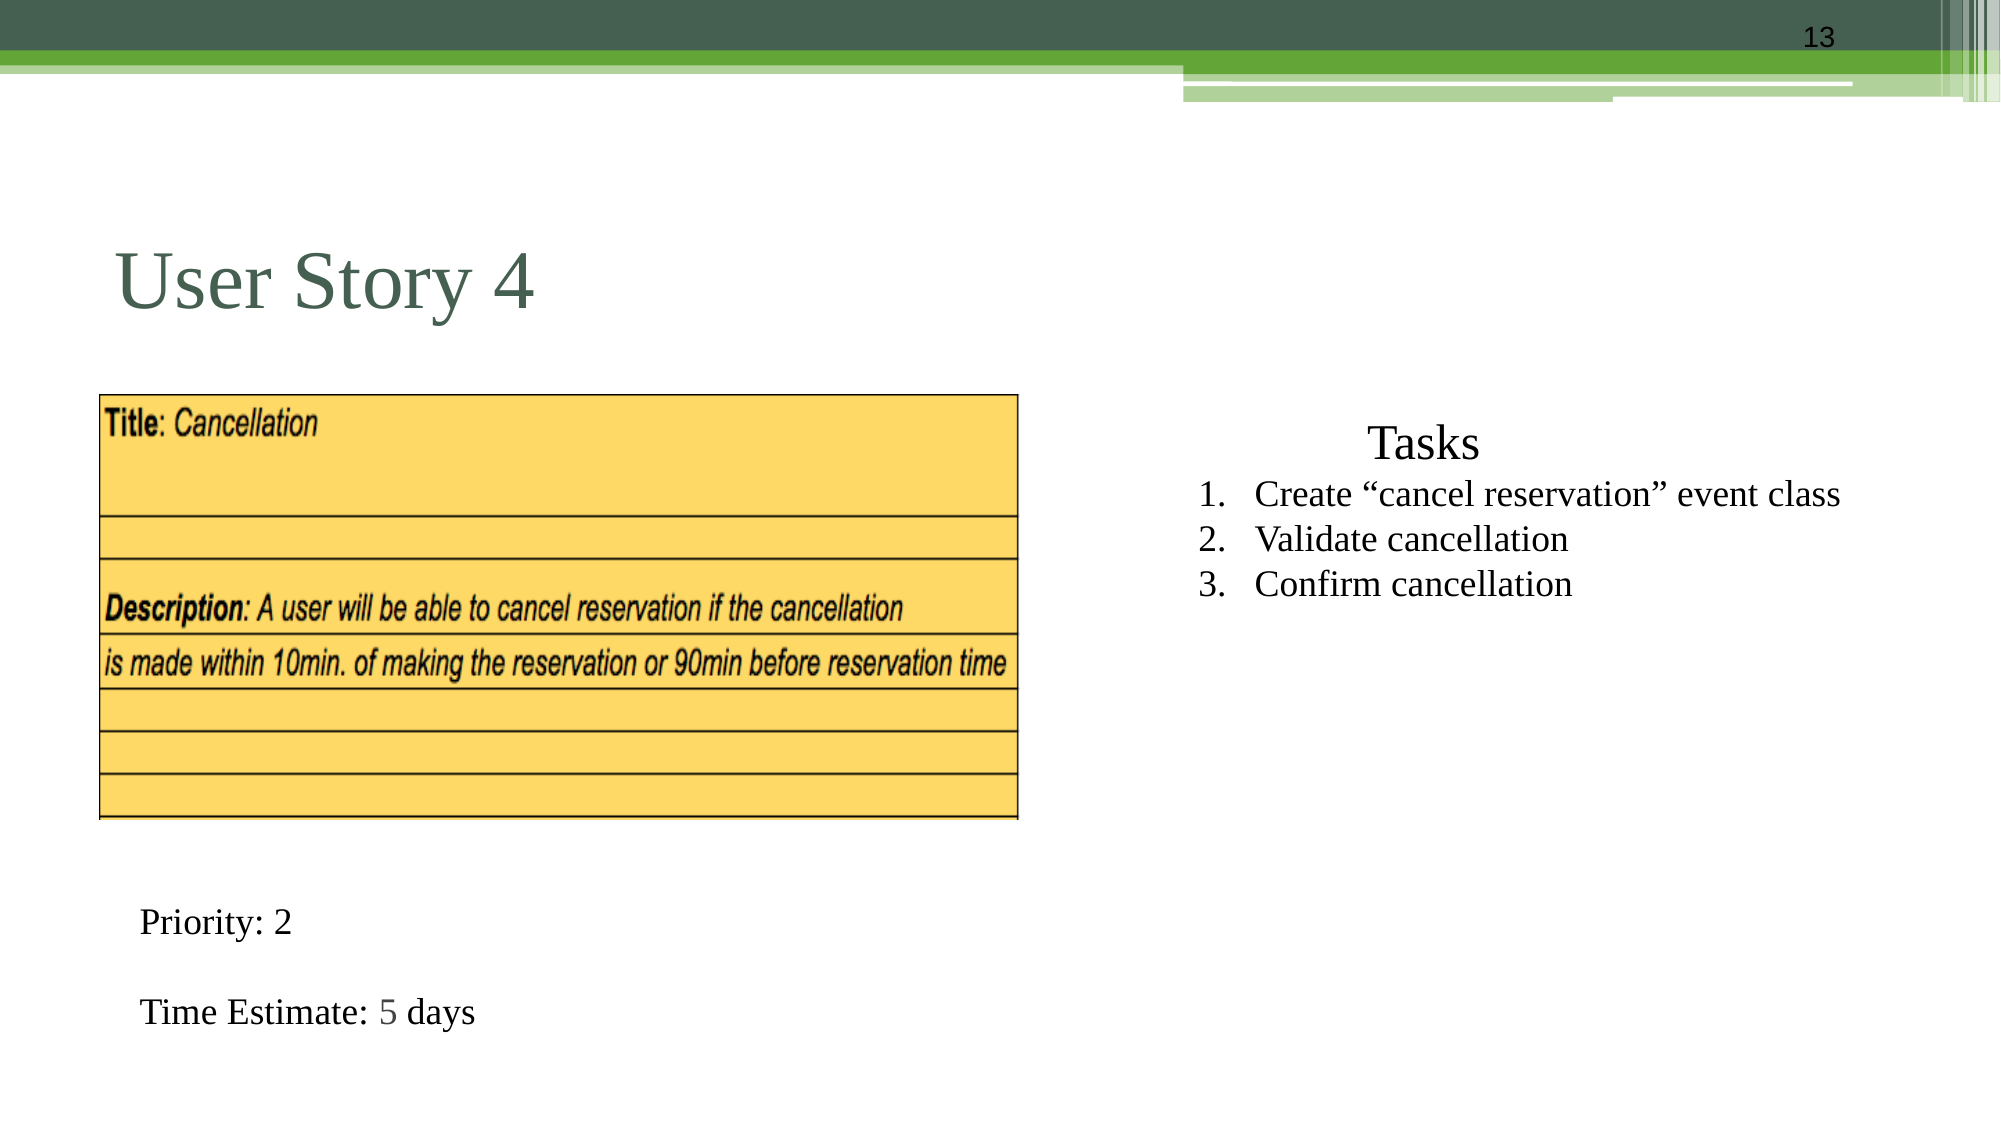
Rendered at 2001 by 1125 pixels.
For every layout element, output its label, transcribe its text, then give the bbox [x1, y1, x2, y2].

text_box Priority: 2 Time Estimate: 5 days [124, 881, 613, 1046]
title User Story 4 [99, 187, 1900, 363]
slide_number ‹#› [1788, 0, 1955, 61]
picture [99, 393, 1020, 820]
text_box Tasks Create “cancel reservation” event class Validate cancellation Confirm cancellation [1164, 394, 1936, 820]
